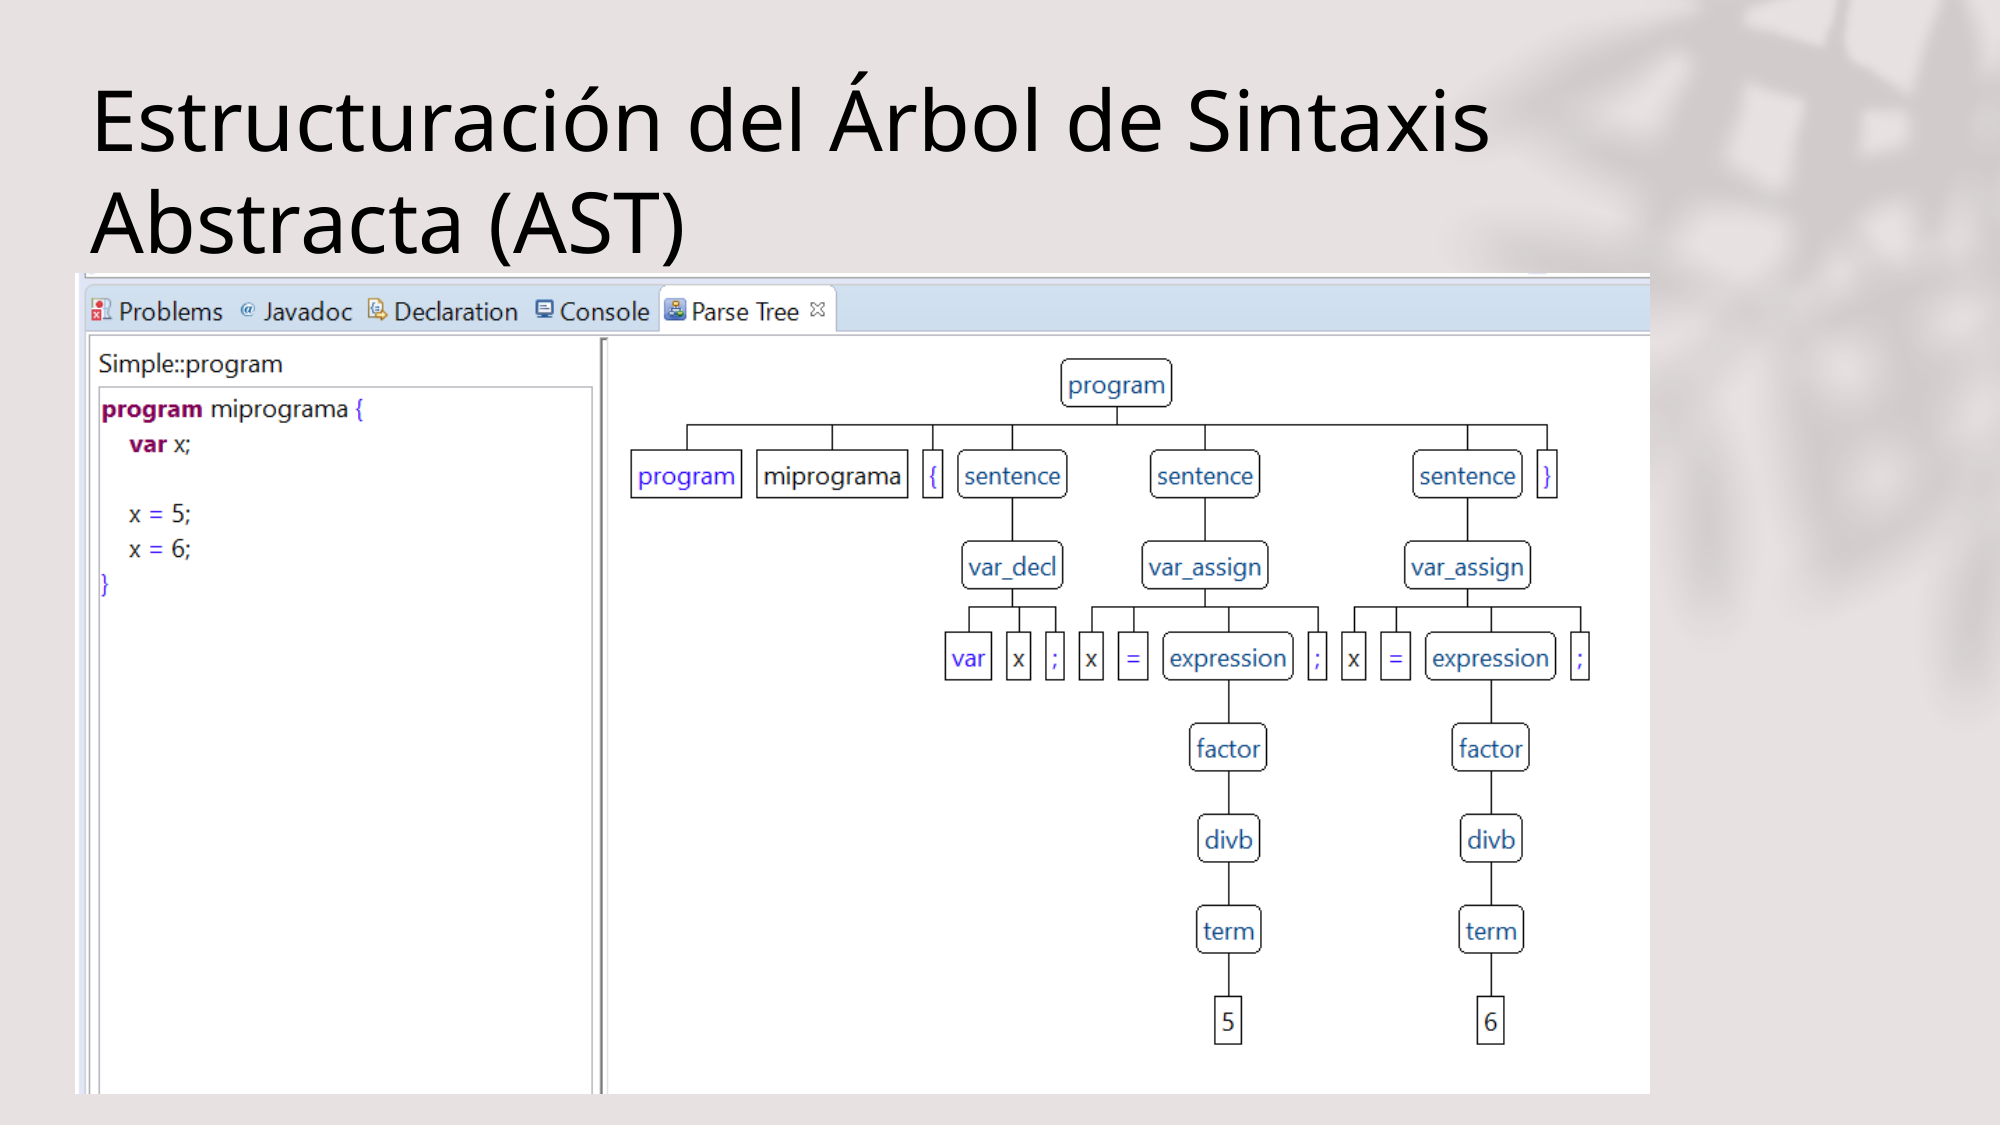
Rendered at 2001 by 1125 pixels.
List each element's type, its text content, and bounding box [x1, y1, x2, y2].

title Estructuración del Árbol de Sintaxis Abstracta (AST) [75, 60, 1863, 278]
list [74, 273, 1650, 1094]
